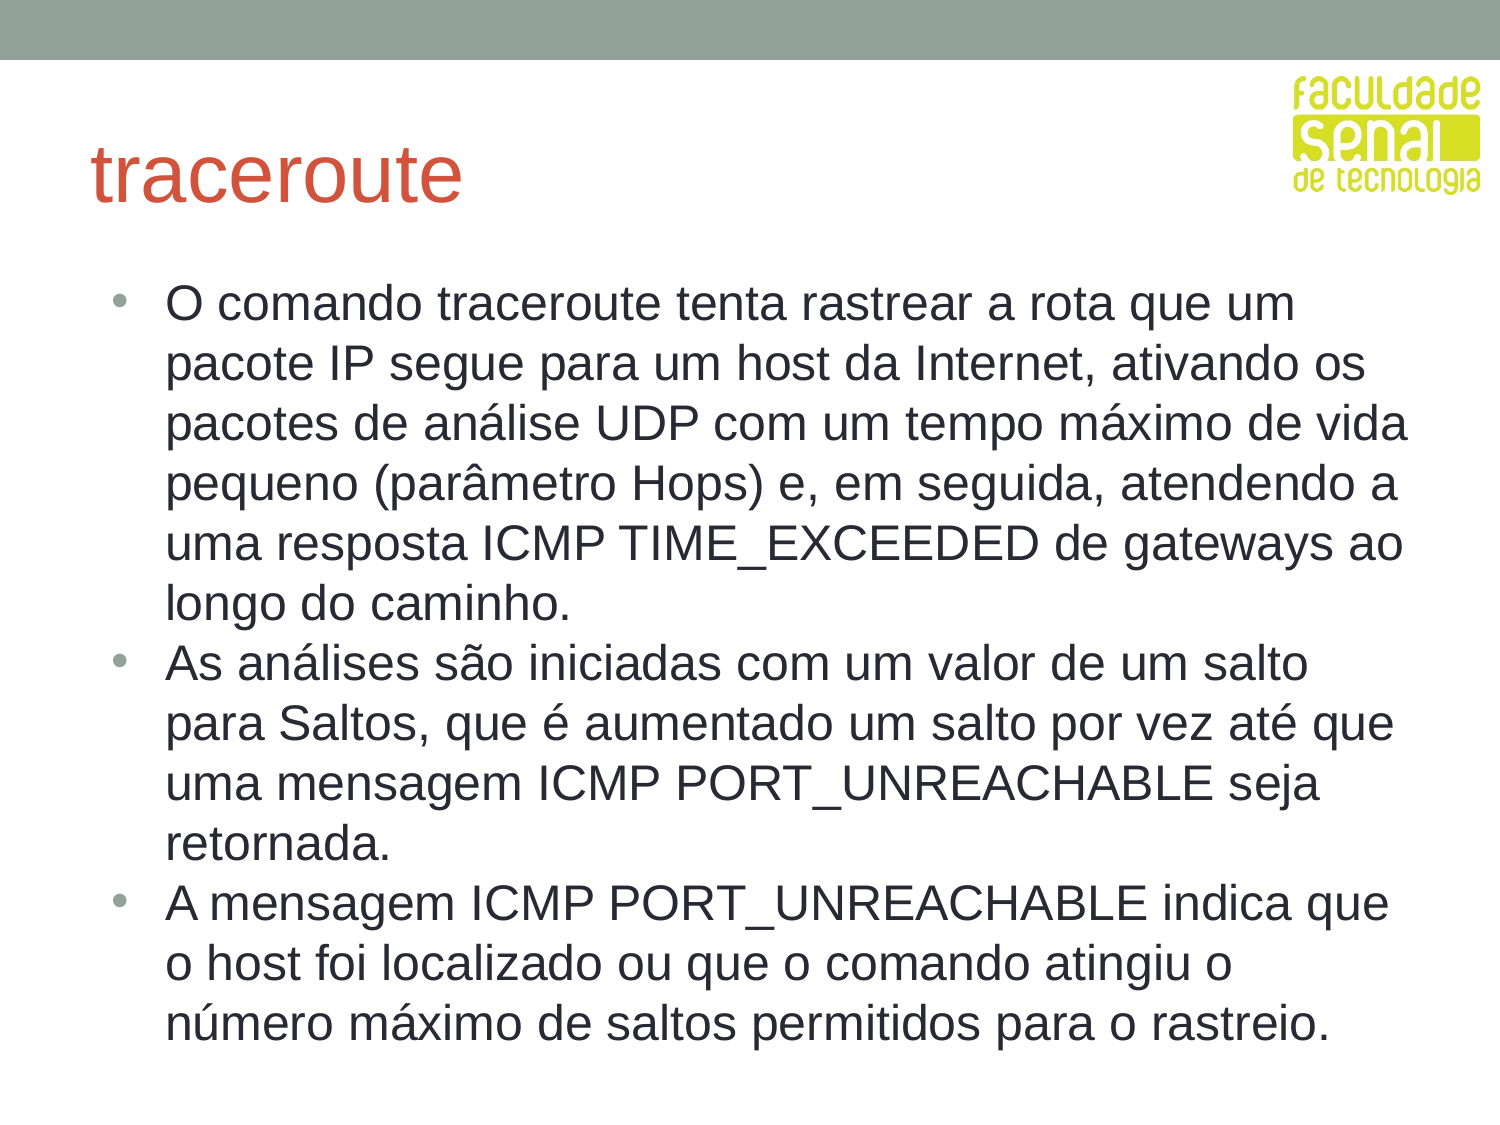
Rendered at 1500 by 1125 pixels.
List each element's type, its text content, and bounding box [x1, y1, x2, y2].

picture [1293, 76, 1480, 195]
title traceroute [75, 87, 1425, 250]
list O comando traceroute tenta rastrear a rota que um pacote IP segue para um host da Internet, ativando os pacotes de análise UDP com um tempo máximo de vida pequeno (parâmetro Hops) e, em seguida, atendendo a uma resposta ICMP TIME_EXCEEDED de gateways ao longo do caminho. As análises são iniciadas com um valor de um salto para Saltos, que é aumentado um salto por vez até que uma mensagem ICMP PORT_UNREACHABLE seja retornada. A mensagem ICMP PORT_UNREACHABLE indica que o host foi localizado ou que o comando atingiu o número máximo de saltos permitidos para o rastreio. [75, 262, 1425, 1063]
